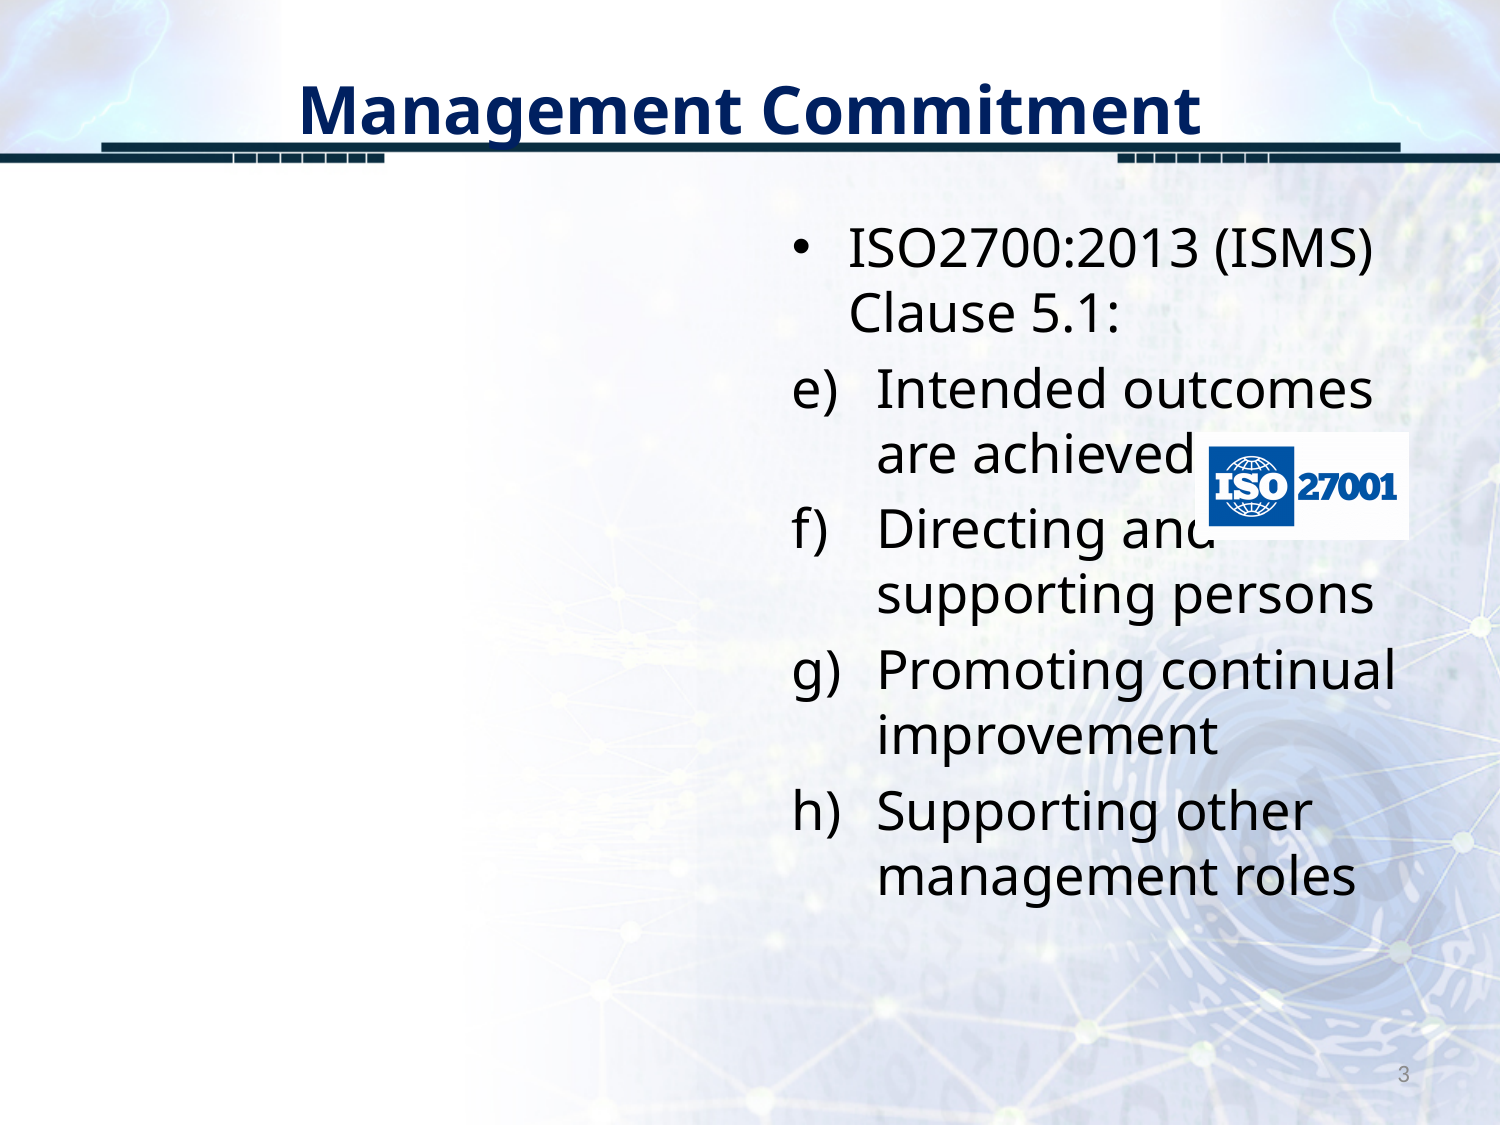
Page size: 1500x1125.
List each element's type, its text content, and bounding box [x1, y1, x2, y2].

picture [0, 0, 1500, 1125]
list ISO2700:2013 (ISMS) Clause 5.1: Intended outcomes are achieved Directing and supporting persons Promoting continual improvement Supporting other management roles [776, 205, 1432, 1023]
title Management Commitment [75, 34, 1425, 182]
slide_number 3 [1074, 1042, 1425, 1103]
